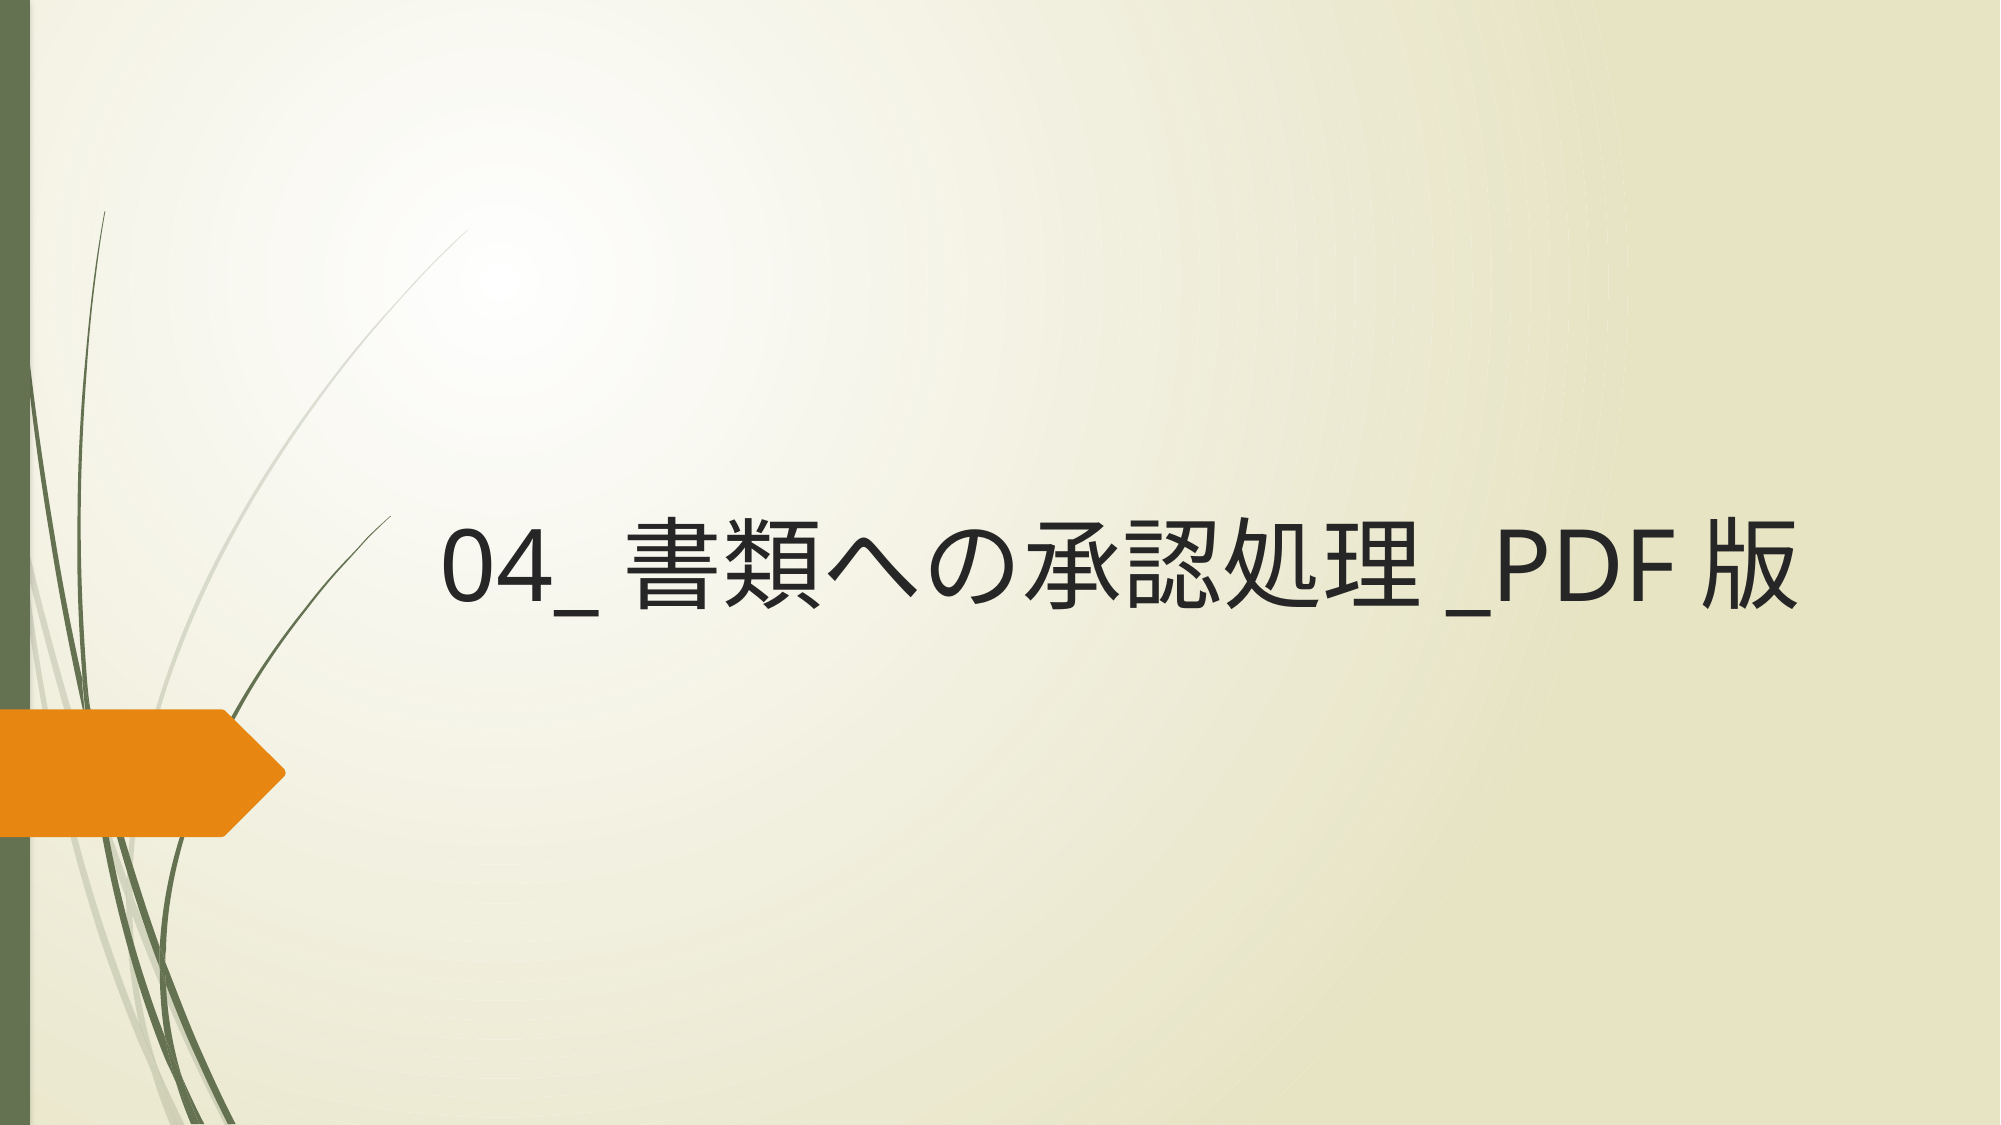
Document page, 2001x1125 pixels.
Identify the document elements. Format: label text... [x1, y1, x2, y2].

title 04_書類への承認処理_PDF版 [424, 258, 1888, 630]
